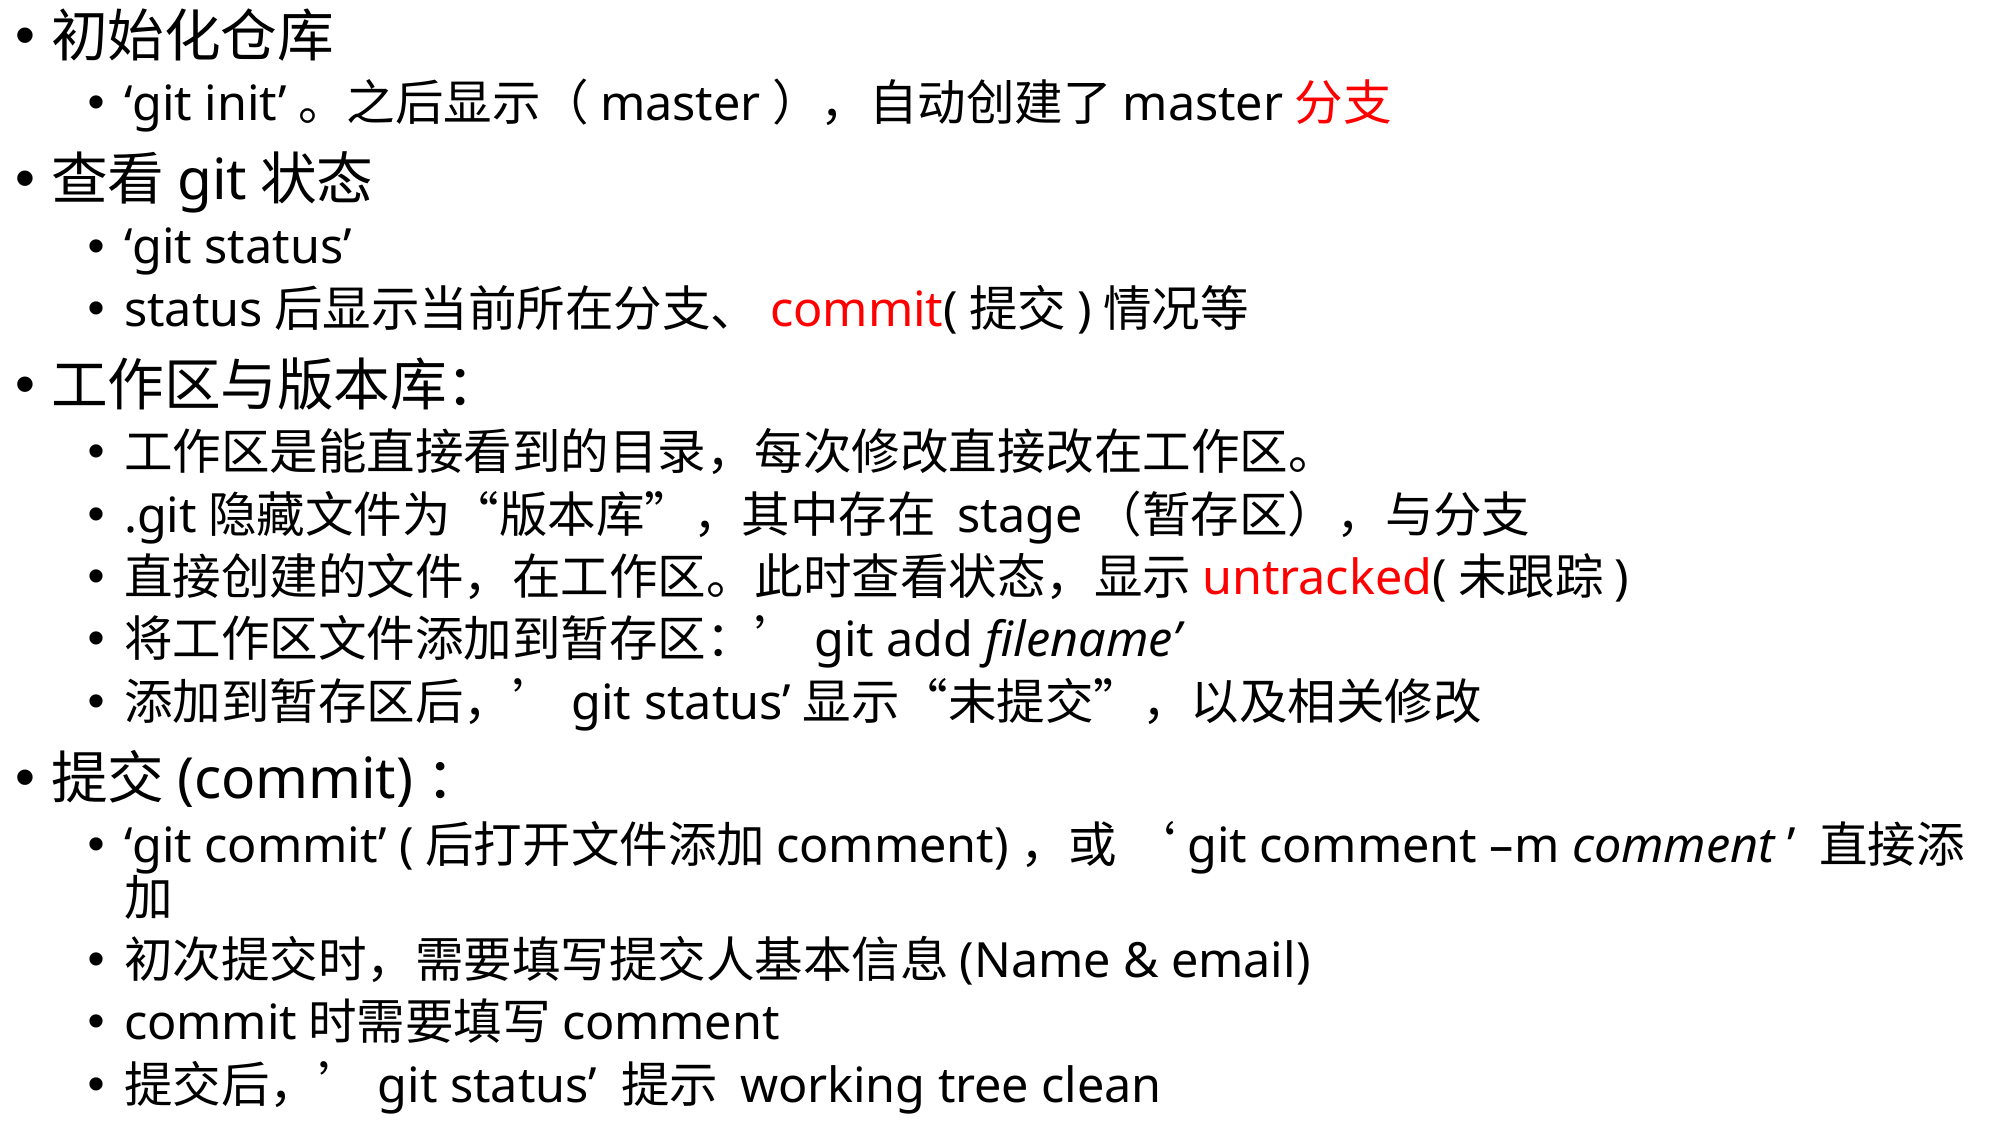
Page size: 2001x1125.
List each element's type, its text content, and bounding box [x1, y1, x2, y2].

list 初始化仓库 ‘git init’。之后显示（master），自动创建了master分支 查看git状态 ‘git status’ status后显示当前所在分支、commit(提交)情况等 工作区与版本库： 工作区是能直接看到的目录，每次修改直接改在工作区。 .git隐藏文件为“版本库”，其中存在 stage（暂存区），与分支 直接创建的文件，在工作区。此时查看状态，显示untracked(未跟踪) 将工作区文件添加到暂存区：’git add filename’ 添加到暂存区后，’git status’显示“未提交”，以及相关修改 提交(commit)： ‘git commit’ (后打开文件添加comment)，或 ‘git comment –m comment ’ 直接添加 初次提交时，需要填写提交人基本信息(Name & email) commit时需要填写comment 提交后，’git status’ 提示 working tree clean [0, 0, 2000, 1125]
